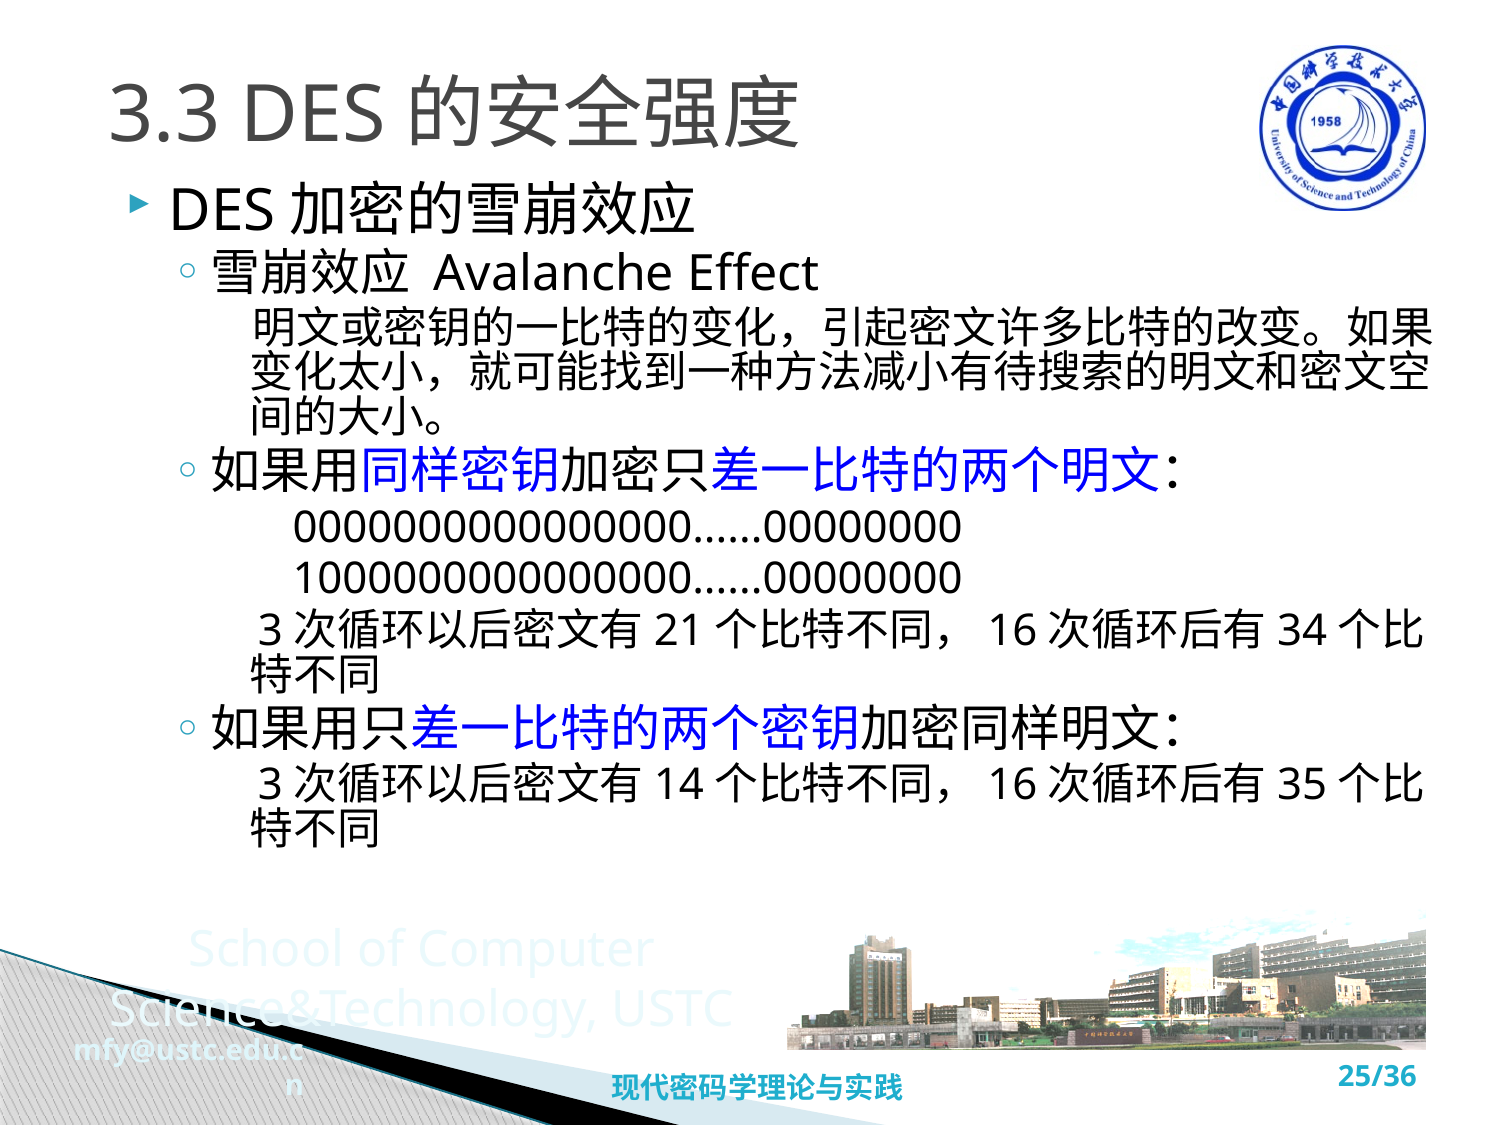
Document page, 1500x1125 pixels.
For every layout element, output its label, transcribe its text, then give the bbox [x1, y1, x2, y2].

list DES加密的雪崩效应 雪崩效应 Avalanche Effect 明文或密钥的一比特的变化，引起密文许多比特的改变。如果变化太小，就可能找到一种方法减小有待搜索的明文和密文空间的大小。 如果用同样密钥加密只差一比特的两个明文： 0000000000000000......00000000 1000000000000000......00000000 3次循环以后密文有21个比特不同，16次循环后有34个比特不同 如果用只差一比特的两个密钥加密同样明文： 3次循环以后密文有14个比特不同，16次循环后有35个比特不同 [93, 175, 1453, 1027]
picture [1259, 45, 1426, 175]
text_box 3.3 DES的安全强度 [93, 46, 1287, 165]
footer Cryptography and Network Security - 2 [787, 1027, 1426, 1050]
